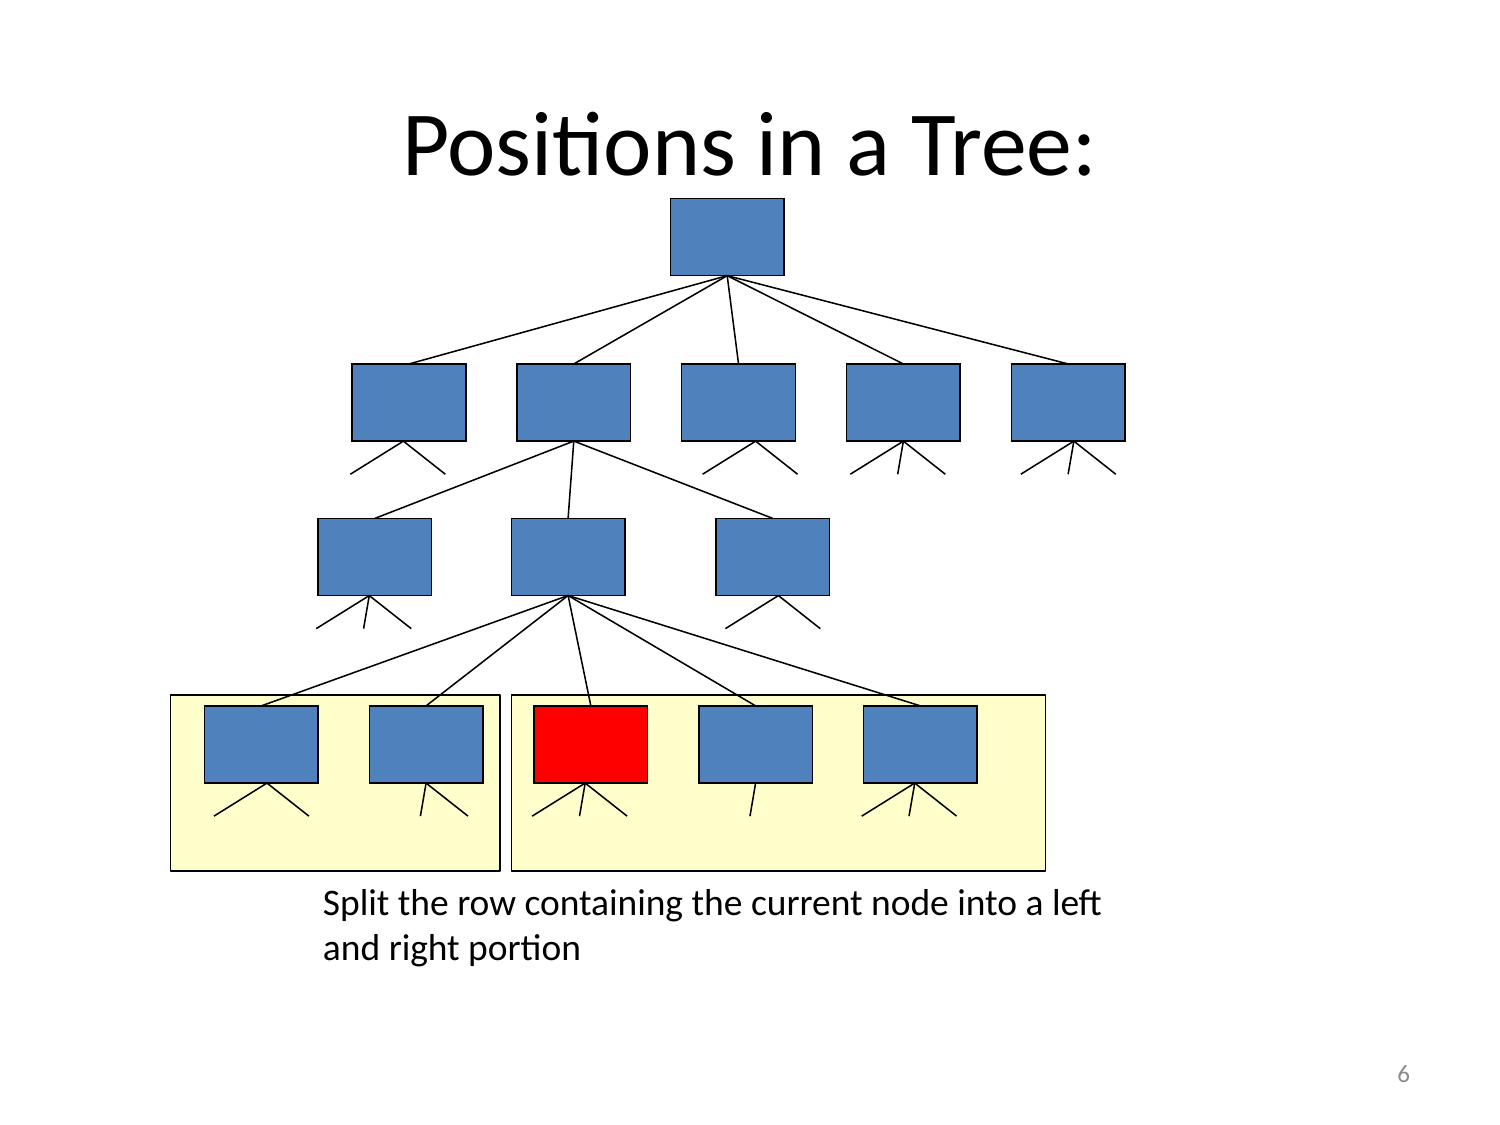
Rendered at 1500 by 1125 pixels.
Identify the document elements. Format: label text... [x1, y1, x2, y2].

text_box [204, 705, 319, 784]
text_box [861, 782, 907, 817]
text_box Split the row containing the current node into a left and right portion [309, 871, 1160, 975]
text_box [1073, 440, 1116, 475]
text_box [567, 595, 921, 707]
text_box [1020, 440, 1066, 475]
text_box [908, 782, 913, 817]
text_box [702, 440, 754, 475]
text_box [266, 782, 310, 817]
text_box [531, 782, 578, 817]
text_box [534, 715, 648, 784]
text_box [369, 595, 412, 629]
slide_number 6 [1074, 1042, 1425, 1103]
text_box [374, 440, 572, 519]
title Positions in a Tree: [75, 45, 1425, 233]
text_box [318, 518, 432, 593]
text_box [755, 440, 798, 475]
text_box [350, 440, 402, 475]
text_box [778, 595, 821, 629]
text_box [670, 198, 784, 273]
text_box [897, 440, 902, 475]
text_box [261, 595, 423, 707]
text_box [914, 782, 957, 817]
text_box [511, 694, 1046, 871]
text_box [725, 595, 776, 629]
text_box [698, 714, 813, 784]
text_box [213, 782, 265, 817]
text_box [1067, 440, 1072, 475]
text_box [403, 440, 446, 475]
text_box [425, 595, 563, 707]
text_box [511, 527, 625, 592]
text_box [516, 372, 631, 439]
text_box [573, 440, 773, 519]
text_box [903, 440, 946, 475]
text_box [863, 705, 978, 784]
text_box [681, 372, 796, 439]
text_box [425, 782, 469, 817]
text_box [170, 694, 500, 872]
text_box [1011, 363, 1125, 442]
text_box [369, 714, 483, 784]
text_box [749, 782, 756, 817]
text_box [584, 782, 628, 817]
text_box [715, 518, 830, 593]
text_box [315, 595, 361, 629]
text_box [726, 275, 1069, 365]
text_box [408, 275, 724, 365]
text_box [850, 440, 896, 475]
text_box [352, 363, 466, 439]
text_box [846, 372, 961, 442]
